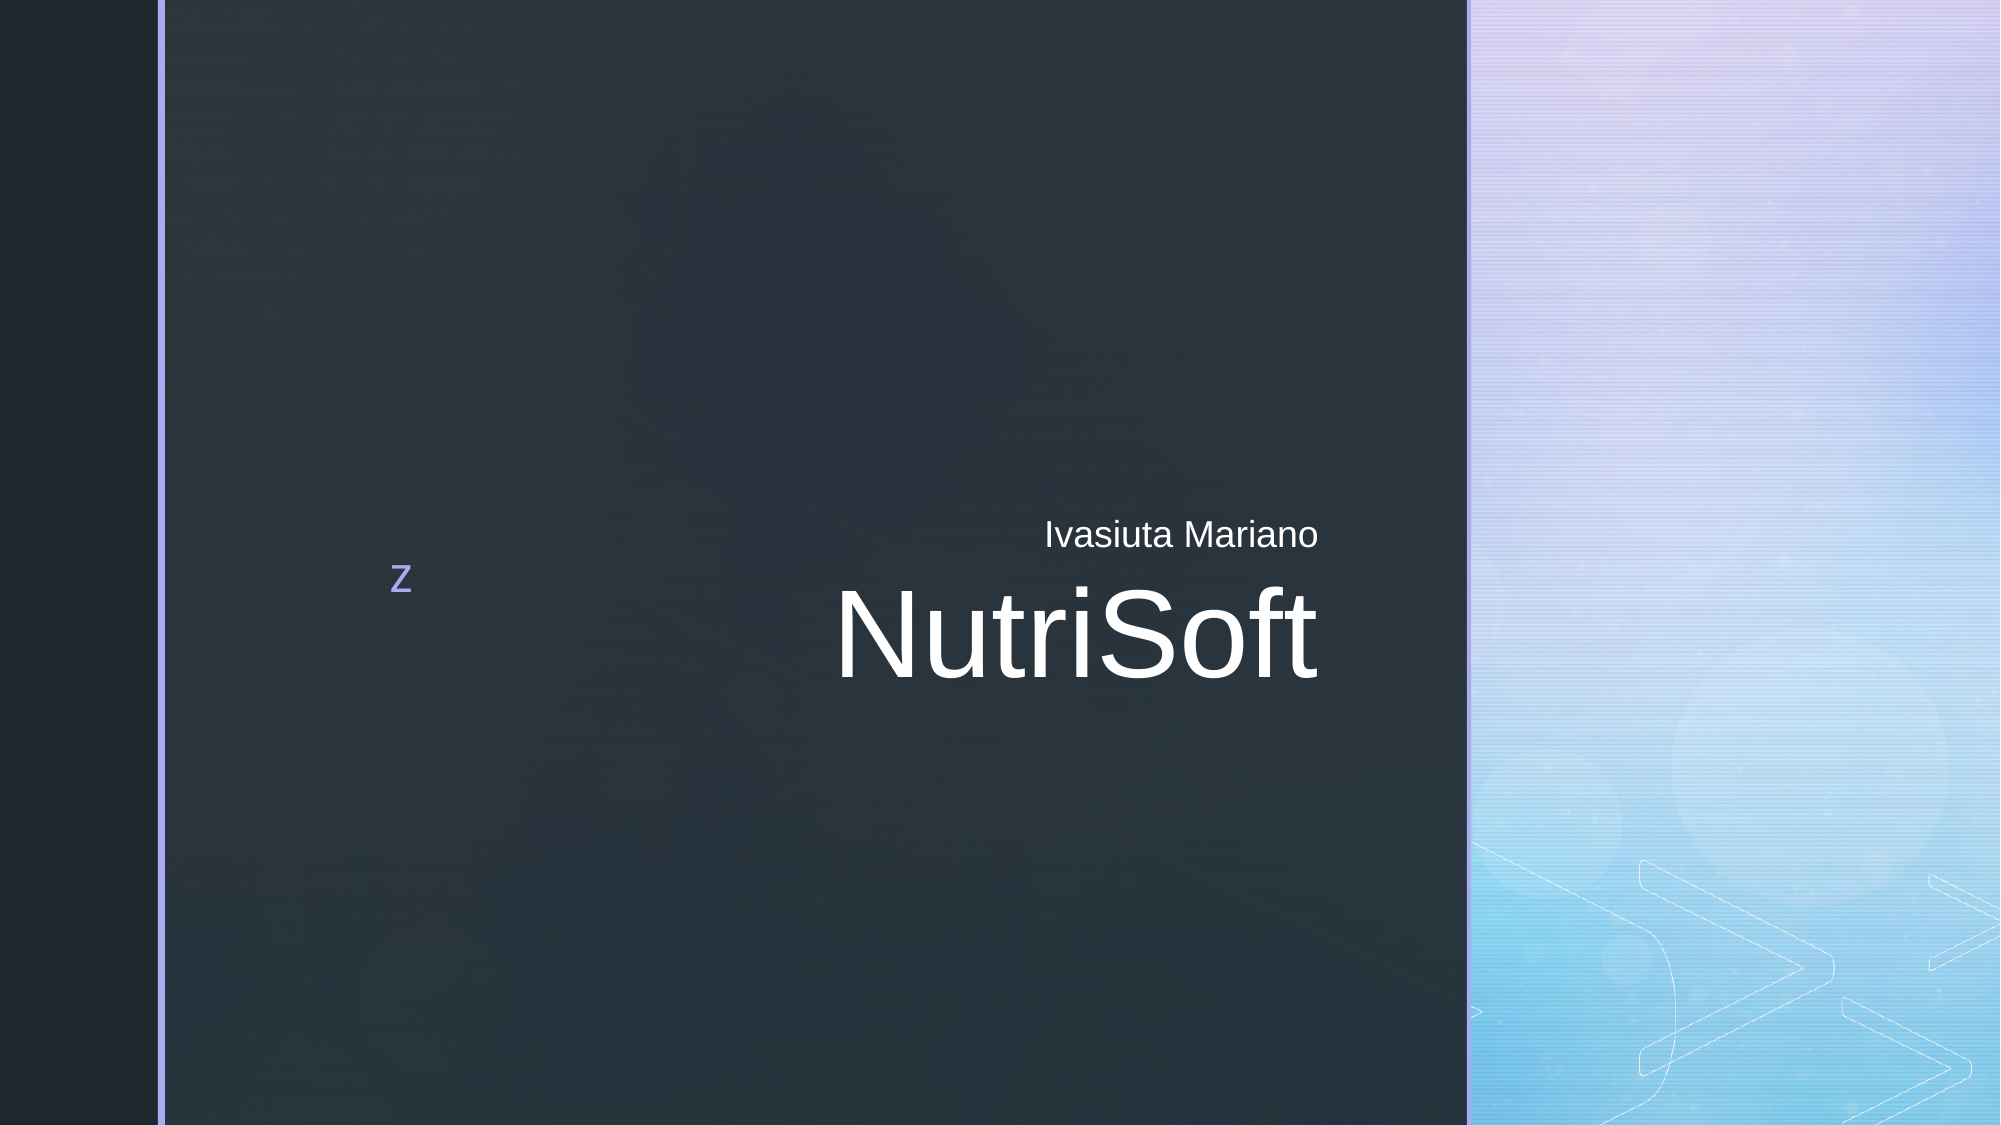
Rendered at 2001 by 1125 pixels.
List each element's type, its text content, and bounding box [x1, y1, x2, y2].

picture [1472, 0, 2001, 1125]
title NutriSoft [428, 562, 1334, 935]
subtitle Ivasiuta Mariano [454, 372, 1334, 563]
